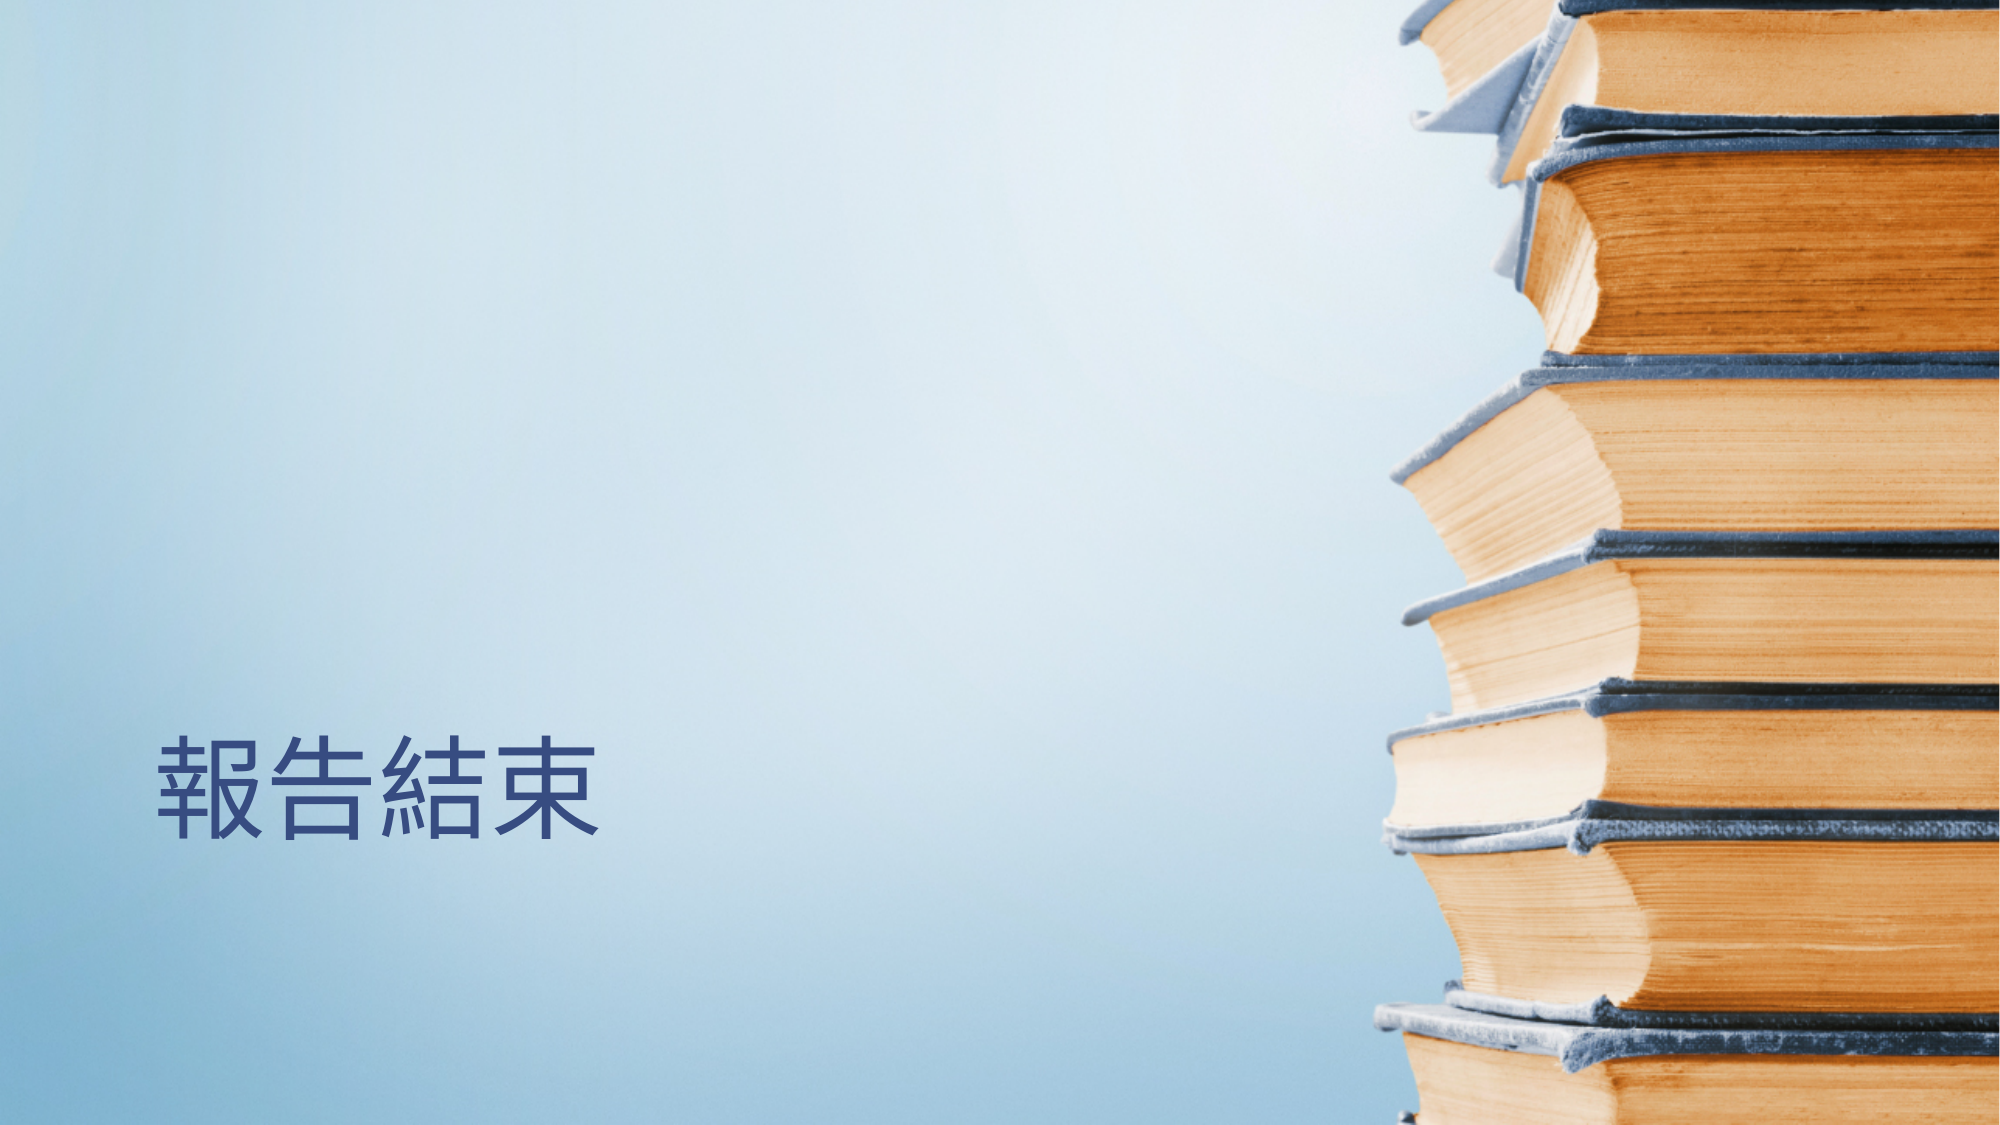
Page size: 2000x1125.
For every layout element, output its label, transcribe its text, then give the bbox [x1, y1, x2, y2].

title 報告結束 [133, 729, 1283, 1046]
picture [0, 0, 2000, 1125]
